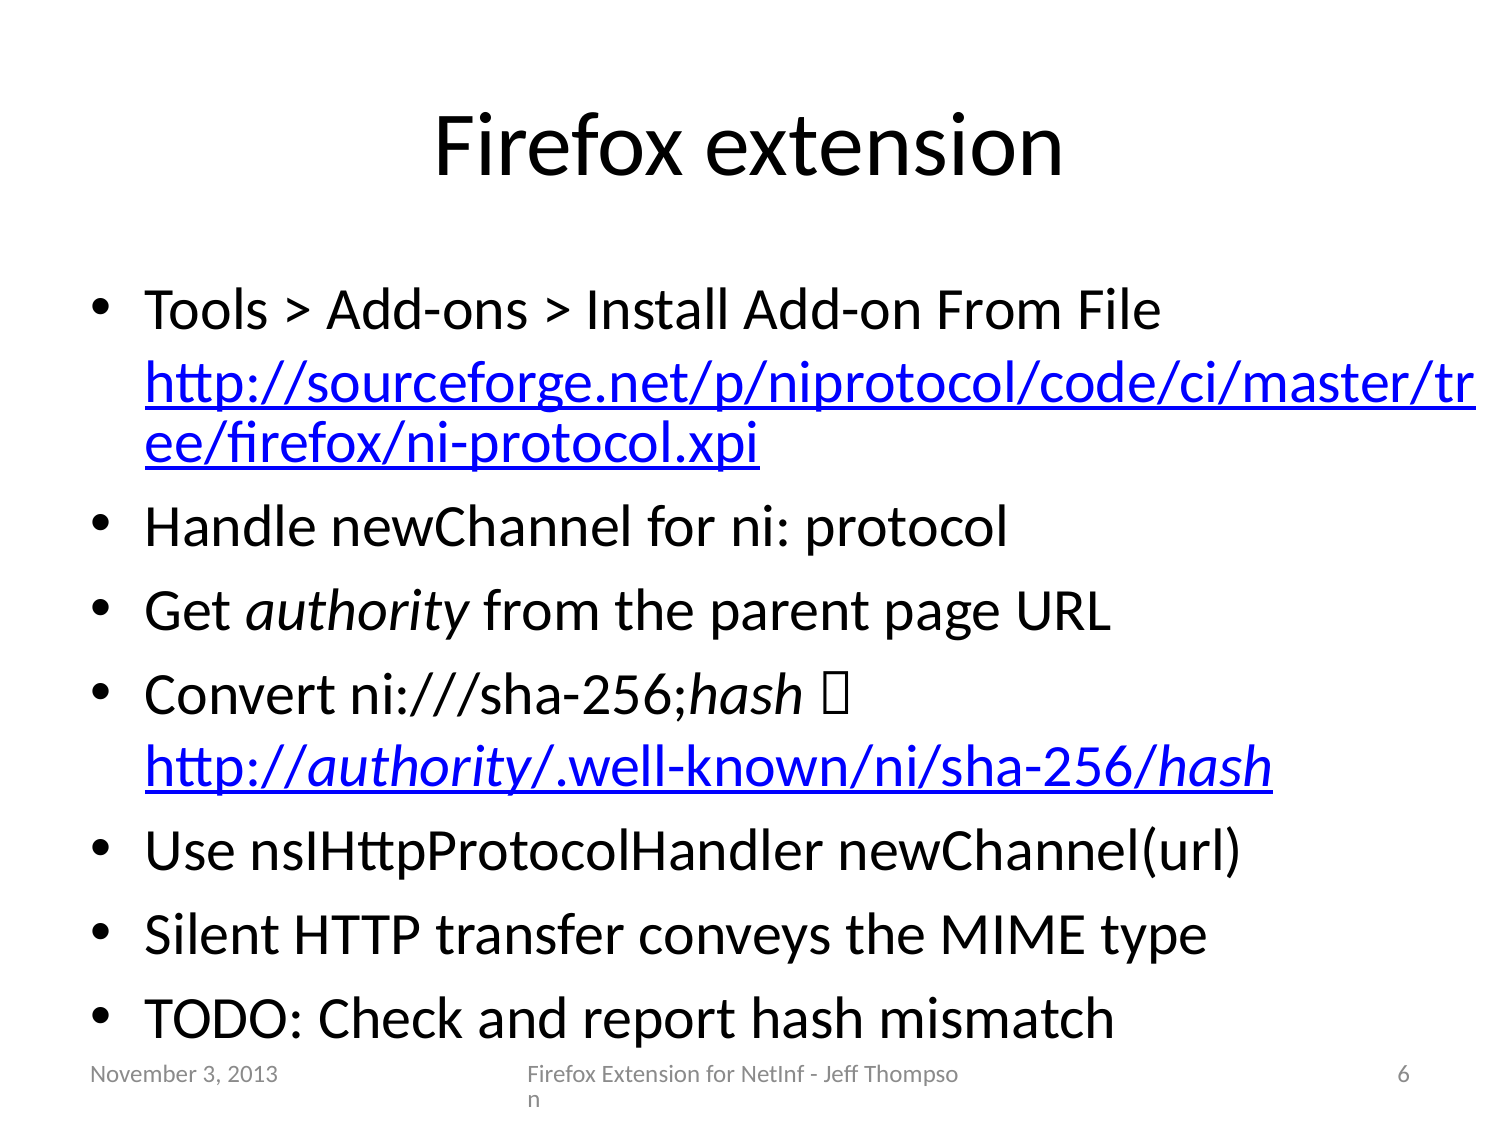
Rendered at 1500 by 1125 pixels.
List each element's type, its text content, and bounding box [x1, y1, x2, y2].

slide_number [75, 1042, 425, 1103]
slide_number 6 [1074, 1042, 1425, 1103]
list Tools > Add-ons > Install Add-on From File http://sourceforge.net/p/niprotocol/code/ci/master/tree/firefox/ni-protocol.xpi Handle newChannel for ni: protocol Get authority from the parent page URL Convert ni:///sha-256;hash  http://authority/.well-known/ni/sha-256/hash Use nsIHttpProtocolHandler newChannel(url) Silent HTTP transfer conveys the MIME type TODO: Check and report hash mismatch [75, 262, 1500, 1005]
footer Firefox Extension for NetInf - Jeff Thompson [512, 1042, 988, 1103]
title Firefox extension [75, 45, 1425, 233]
